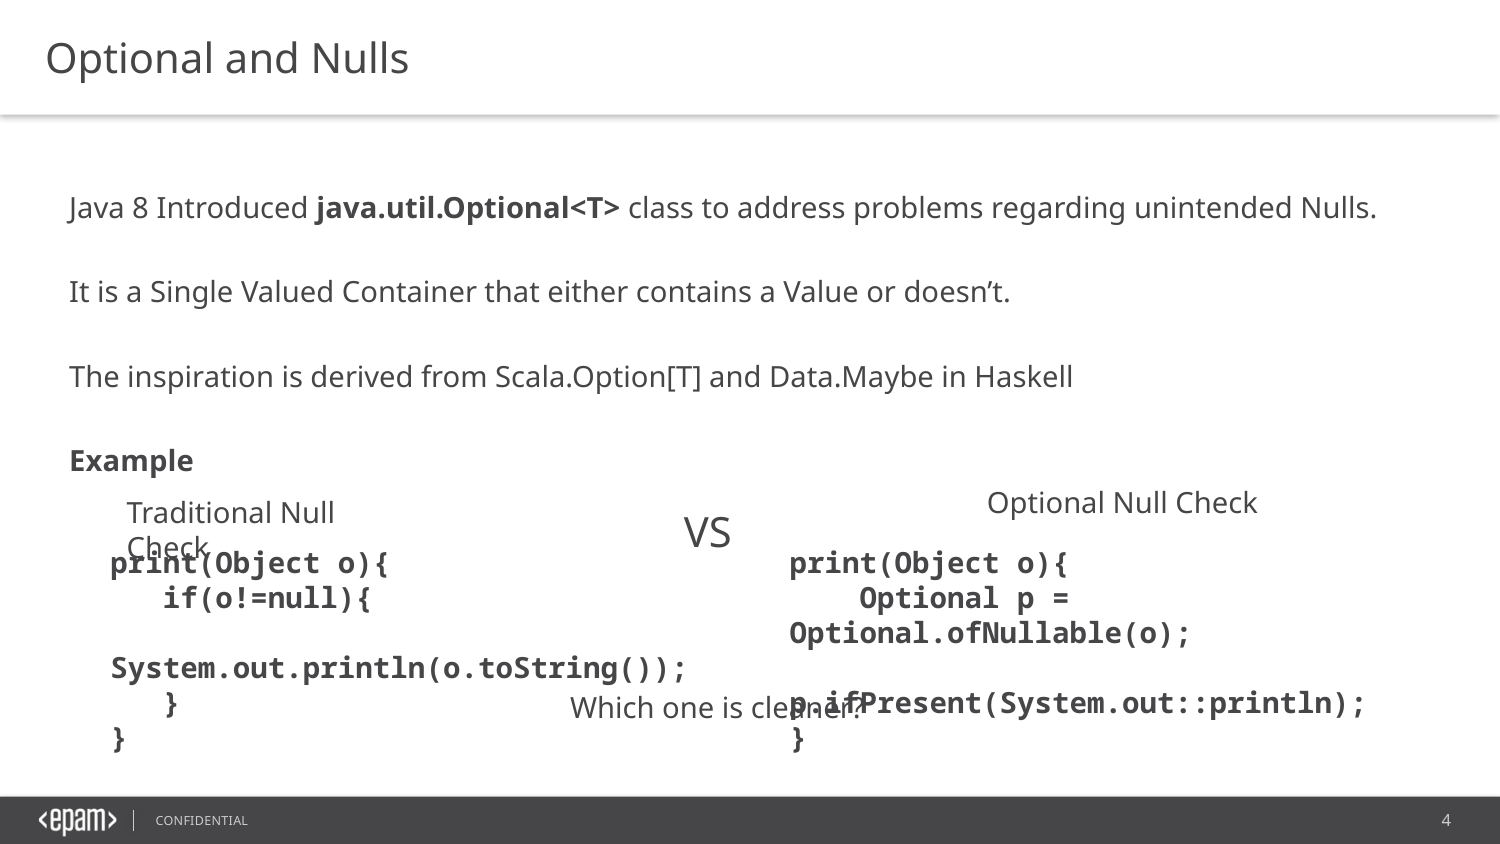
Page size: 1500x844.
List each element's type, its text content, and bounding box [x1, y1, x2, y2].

picture [38, 808, 117, 837]
list Java 8 Introduced java.util.Optional<T> class to address problems regarding unintended Nulls. It is a Single Valued Container that either contains a Value or doesn’t. The inspiration is derived from Scala.Option[T] and Data.Maybe in Haskell Example [57, 176, 1426, 732]
text_box Optional Null Check [972, 476, 1297, 527]
list Optional and Nulls [0, 0, 1500, 115]
text_box print(Object o){ Optional p = Optional.ofNullable(o); p.ifPresent(System.out::println); } [774, 537, 1452, 797]
text_box print(Object o){ if(o!=null){ System.out.println(o.toString()); } } [95, 537, 774, 797]
text_box Which one is cleaner? [555, 681, 945, 732]
text_box VS [669, 498, 775, 564]
text_box Traditional Null Check [111, 486, 437, 572]
